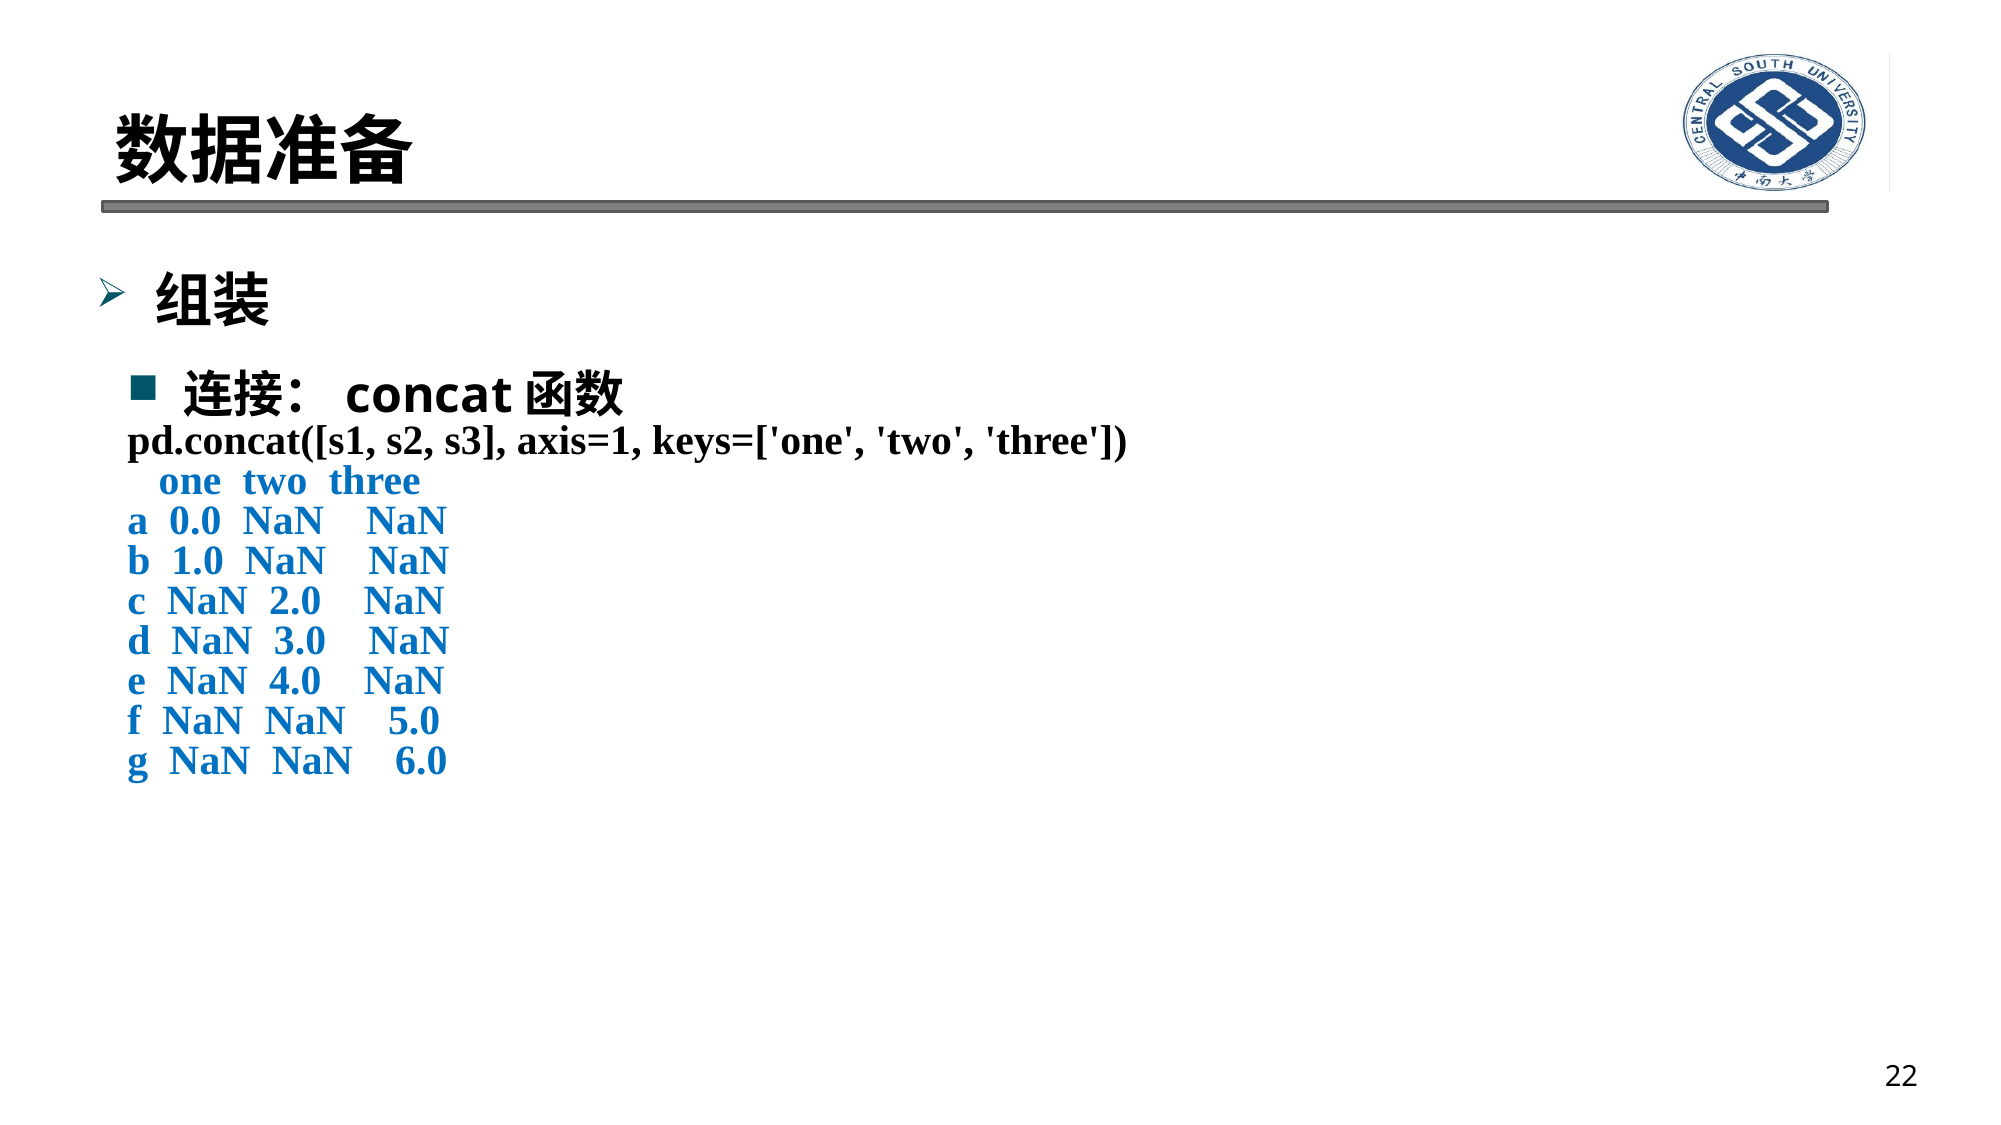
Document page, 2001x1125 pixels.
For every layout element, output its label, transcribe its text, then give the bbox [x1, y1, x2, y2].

slide_number 22 [1516, 1049, 1934, 1125]
list 组装 连接：concat函数 pd.concat([s1, s2, s3], axis=1, keys=['one', 'two', 'three']) one two three a 0.0 NaN NaN b 1.0 NaN NaN c NaN 2.0 NaN d NaN 3.0 NaN e NaN 4.0 NaN f NaN NaN 5.0 g NaN NaN 6.0 [81, 220, 1898, 1024]
title 数据准备 [99, 12, 1805, 200]
picture [1805, 52, 1890, 192]
